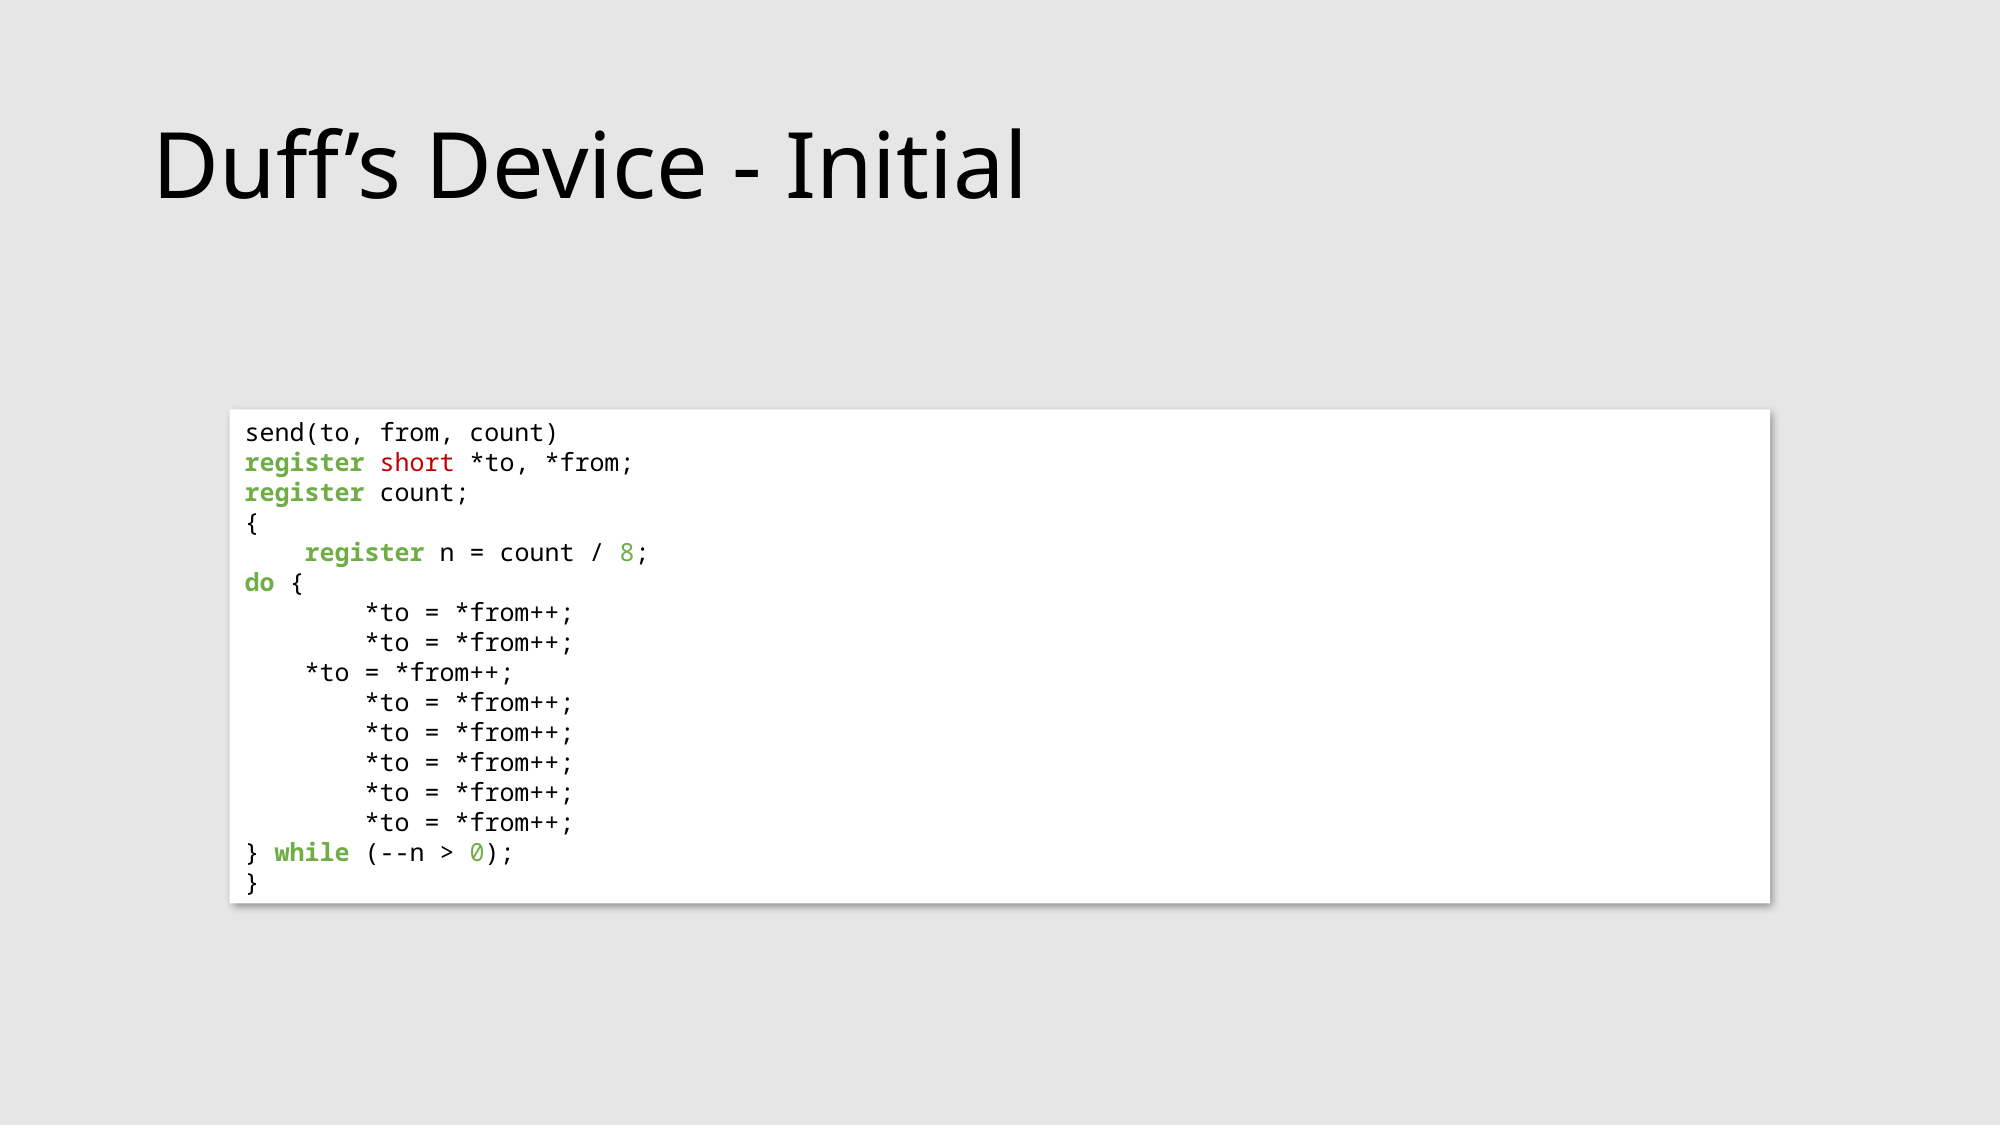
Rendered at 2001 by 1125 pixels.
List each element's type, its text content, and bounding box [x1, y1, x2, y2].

text_box send(to, from, count) register short *to, *from; register count; { register n = count / 8; do { *to = *from++; *to = *from++; *to = *from++; *to = *from++; *to = *from++; *to = *from++; *to = *from++; *to = *from++; } while (--n > 0); } [229, 409, 1771, 904]
title Duff’s Device - Initial [137, 59, 1863, 278]
